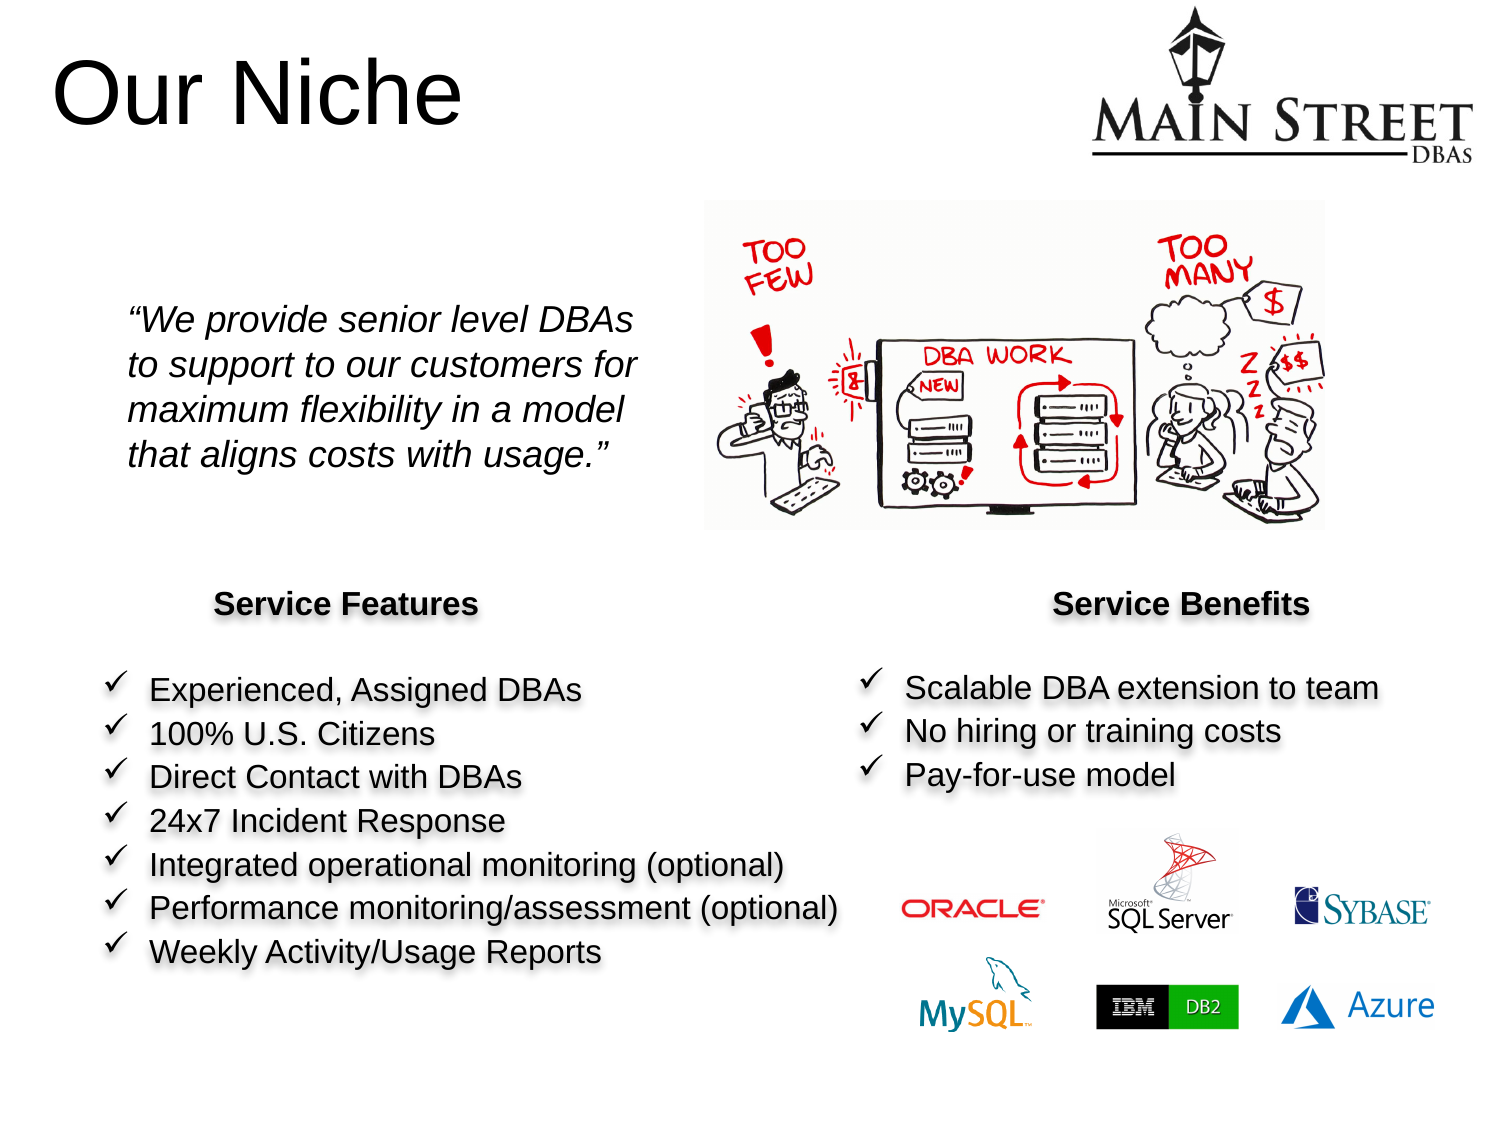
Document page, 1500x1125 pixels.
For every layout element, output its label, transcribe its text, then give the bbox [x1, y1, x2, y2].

text_box “We provide senior level DBAs to support to our customers for maximum flexibility in a model that aligns costs with usage.” [112, 287, 681, 483]
picture [704, 200, 1326, 530]
text_box Service Features Experienced, Assigned DBAs 100% U.S. Citizens Direct Contact with DBAs 24x7 Incident Response Integrated operational monitoring (optional) Performance monitoring/assessment (optional) Weekly Activity/Usage Reports [87, 574, 890, 1021]
picture [905, 945, 1043, 1032]
picture [1082, 4, 1486, 173]
picture [1096, 827, 1239, 934]
text_box Our Niche [36, 25, 1077, 151]
picture [1288, 880, 1435, 932]
picture [1096, 983, 1239, 1030]
text_box Service Benefits Scalable DBA extension to team No hiring or training costs Pay-for-use model [842, 574, 1500, 844]
picture [1276, 983, 1436, 1030]
picture [898, 893, 1048, 924]
